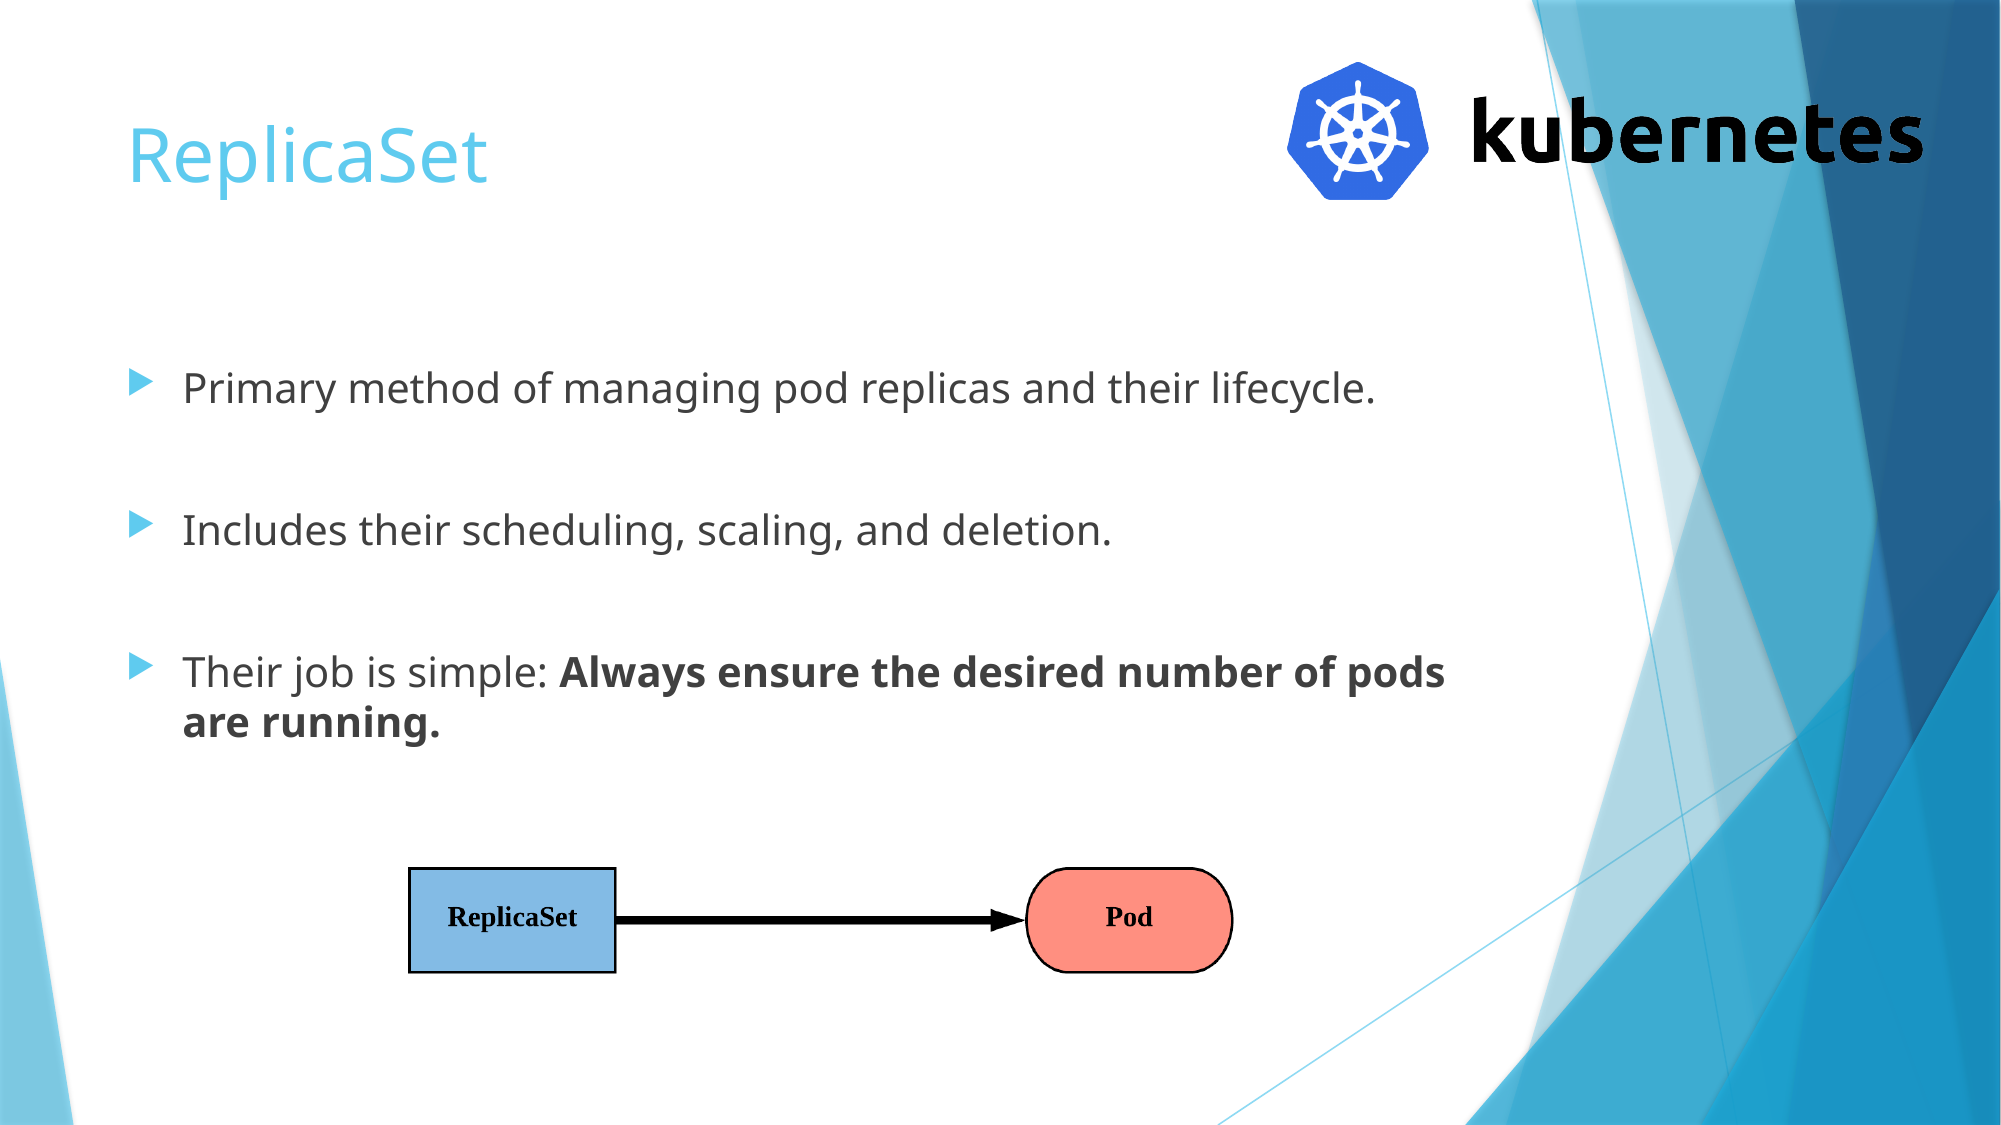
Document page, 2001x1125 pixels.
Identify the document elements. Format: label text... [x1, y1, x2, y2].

picture [1287, 61, 1923, 200]
picture [380, 840, 1252, 992]
list Primary method of managing pod replicas and their lifecycle. Includes their scheduling, scaling, and deletion. Their job is simple: Always ensure the desired number of pods are running. [111, 354, 1522, 992]
title ReplicaSet [111, 99, 1522, 317]
